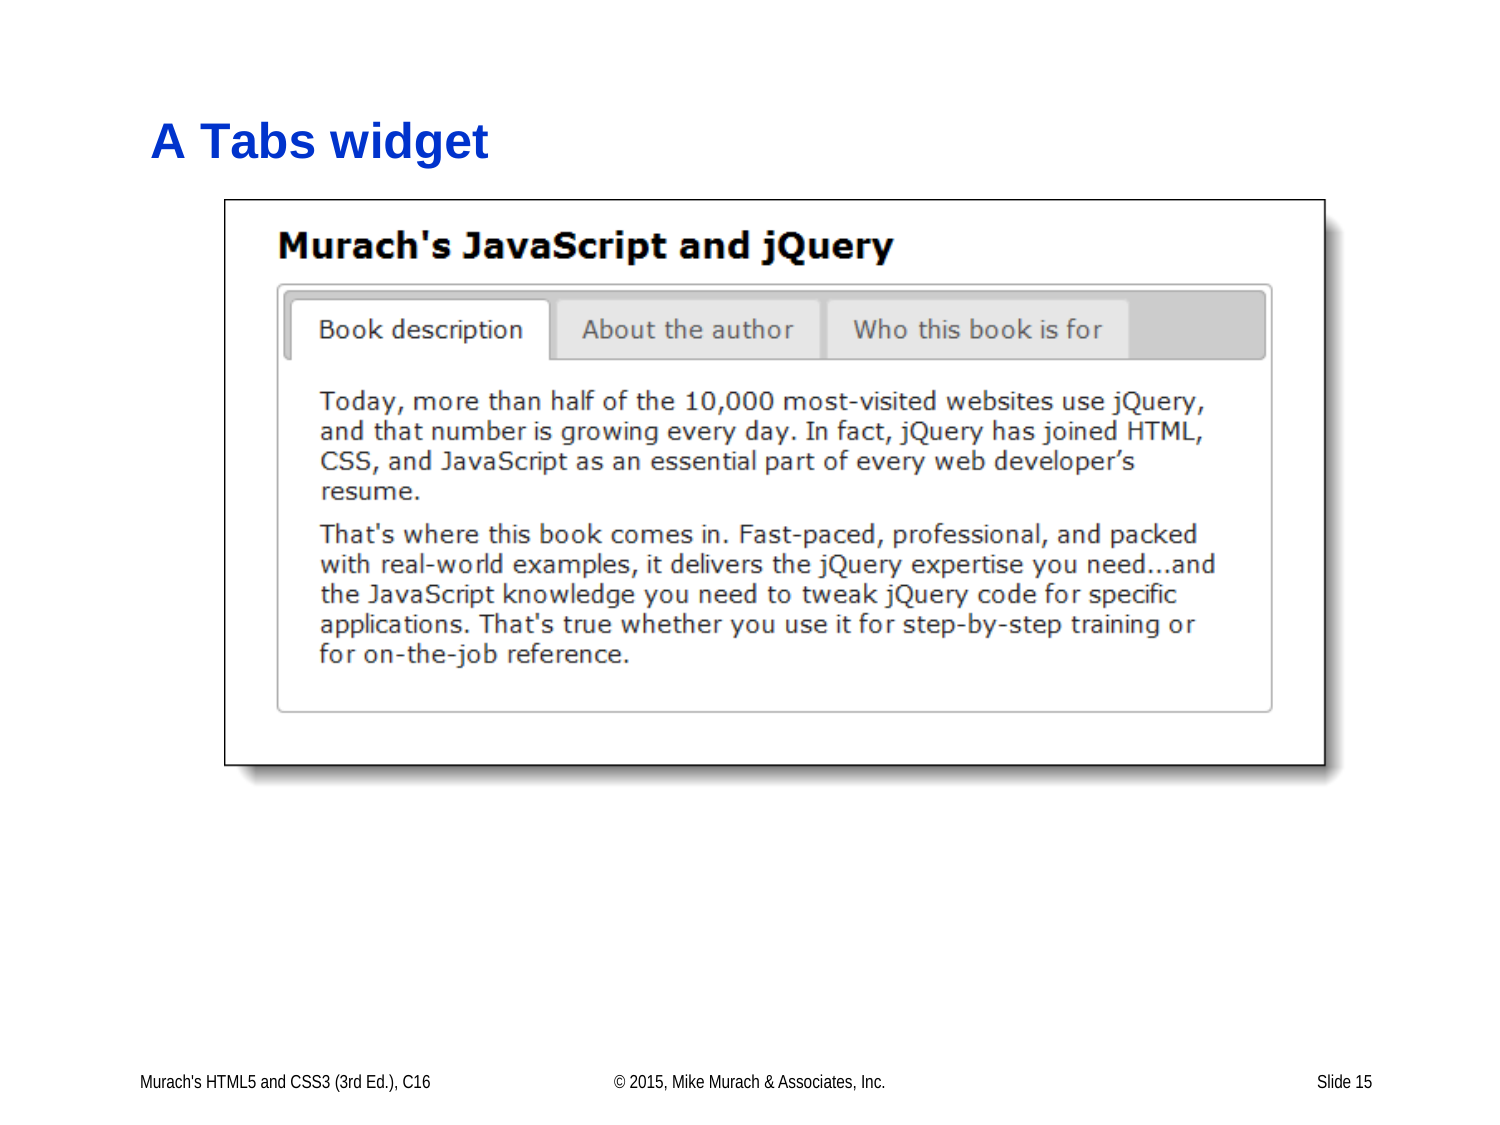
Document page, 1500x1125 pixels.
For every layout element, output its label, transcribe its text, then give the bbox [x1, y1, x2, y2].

slide_number Murach's HTML5 and CSS3 (3rd Ed.), C16 [125, 1025, 450, 1100]
slide_number Slide 15 [1074, 1025, 1388, 1100]
picture [224, 199, 1346, 788]
footer © 2015, Mike Murach & Associates, Inc. [474, 1025, 1025, 1100]
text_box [149, 112, 1348, 183]
